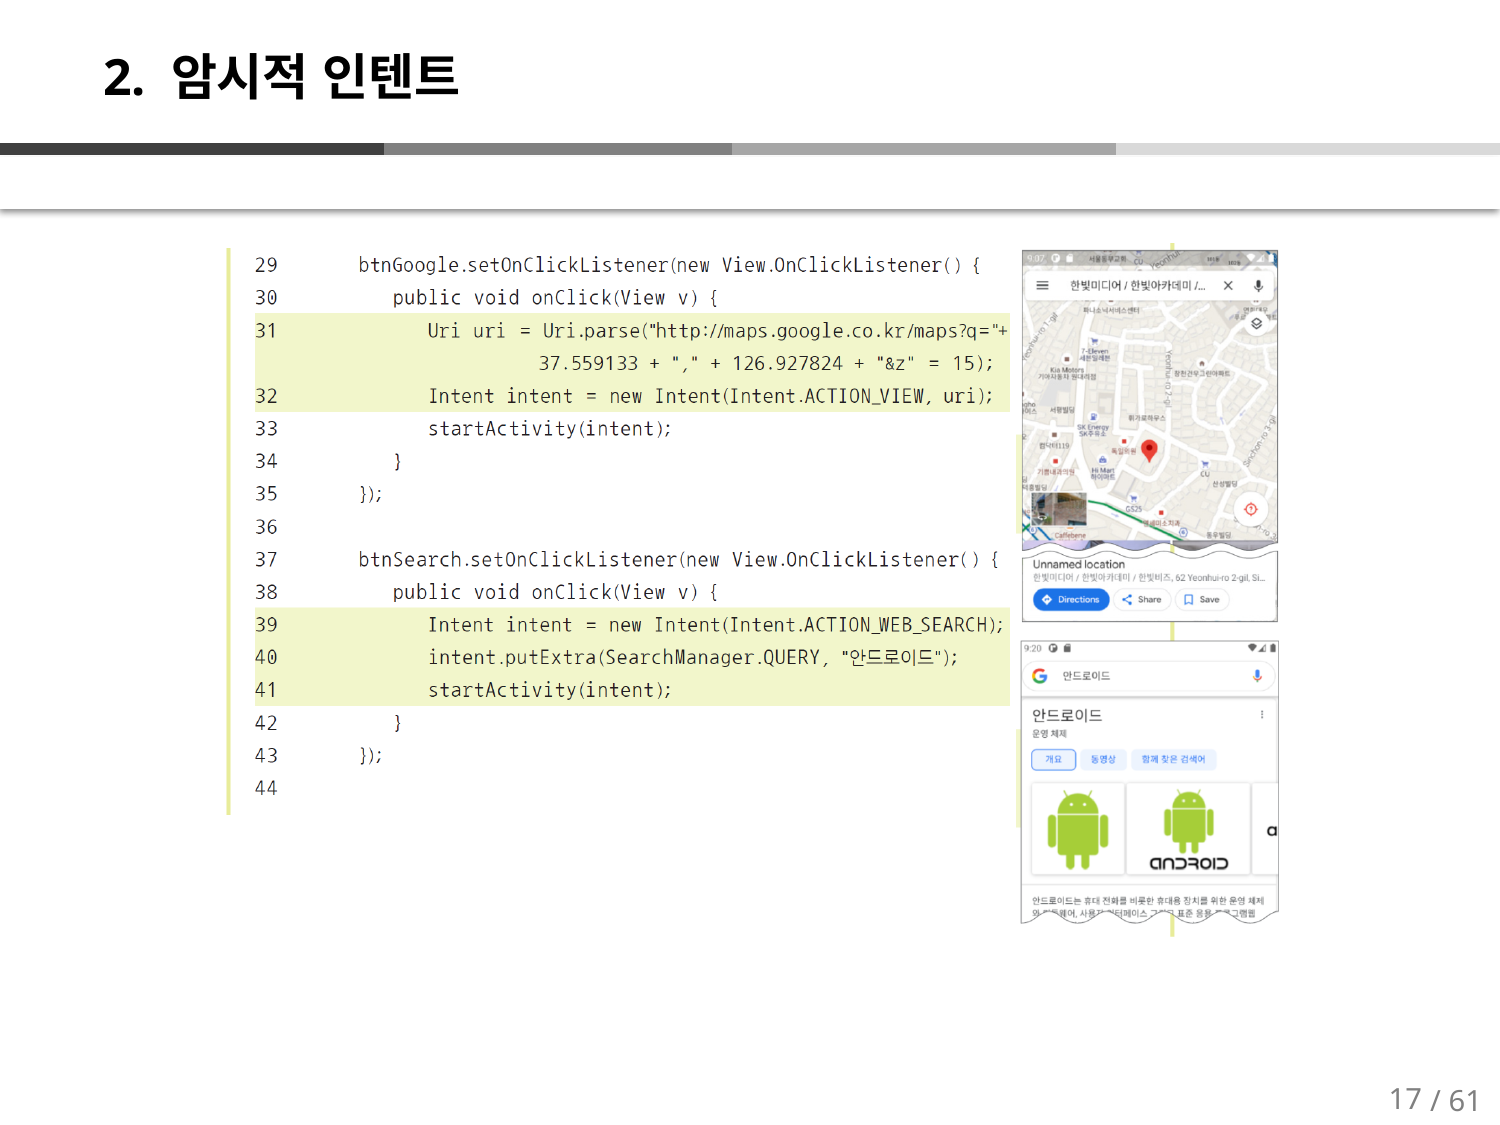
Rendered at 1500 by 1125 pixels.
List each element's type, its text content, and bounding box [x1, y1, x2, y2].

title 2. 암시적 인텐트 [88, 30, 1211, 121]
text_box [217, 243, 1283, 939]
